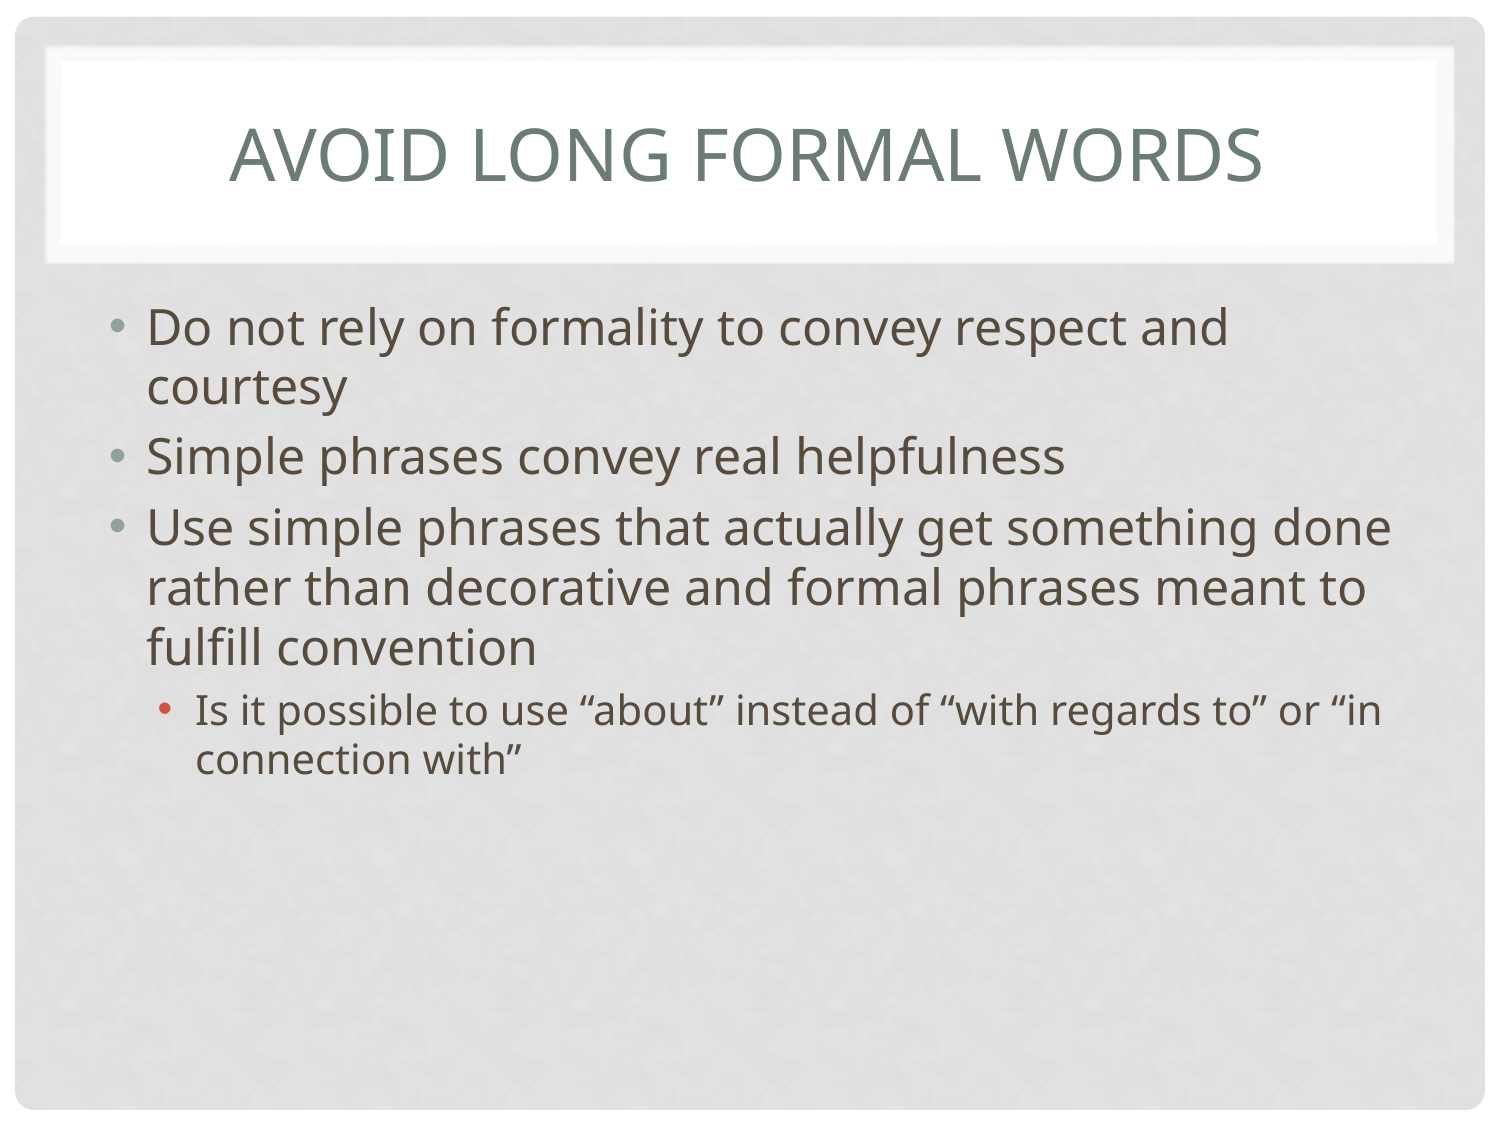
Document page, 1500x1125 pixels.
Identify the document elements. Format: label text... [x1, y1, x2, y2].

title Avoid long formal words [69, 66, 1425, 238]
list Do not rely on formality to convey respect and courtesy Simple phrases convey real helpfulness Use simple phrases that actually get something done rather than decorative and formal phrases meant to fulfill convention Is it possible to use “about” instead of “with regards to” or “in connection with” [75, 287, 1425, 1005]
